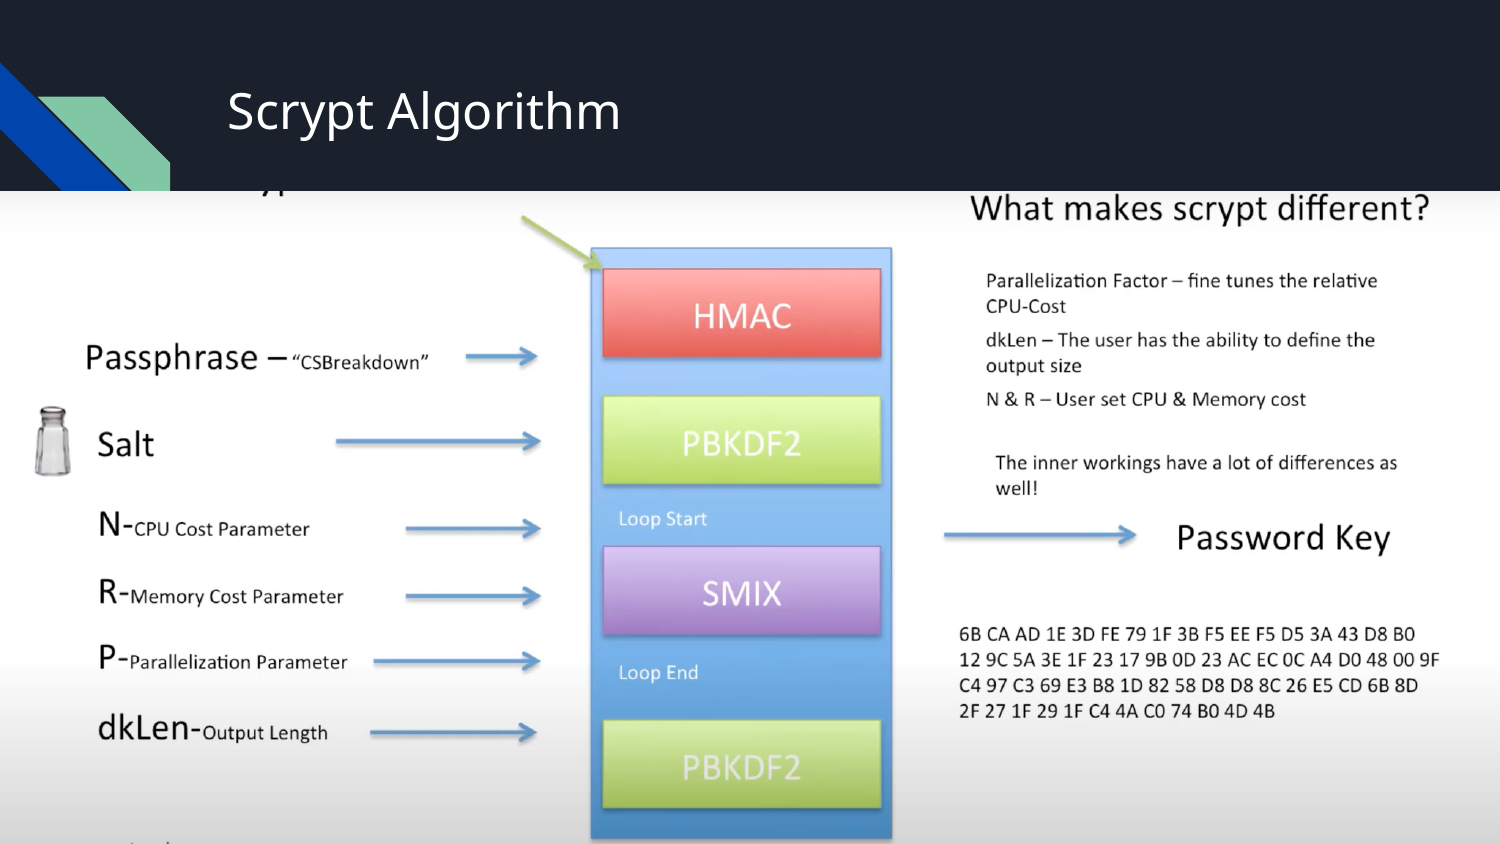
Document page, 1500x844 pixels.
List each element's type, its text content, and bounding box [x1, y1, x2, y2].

title Scrypt Algorithm [212, 64, 1368, 190]
picture [0, 191, 1500, 844]
